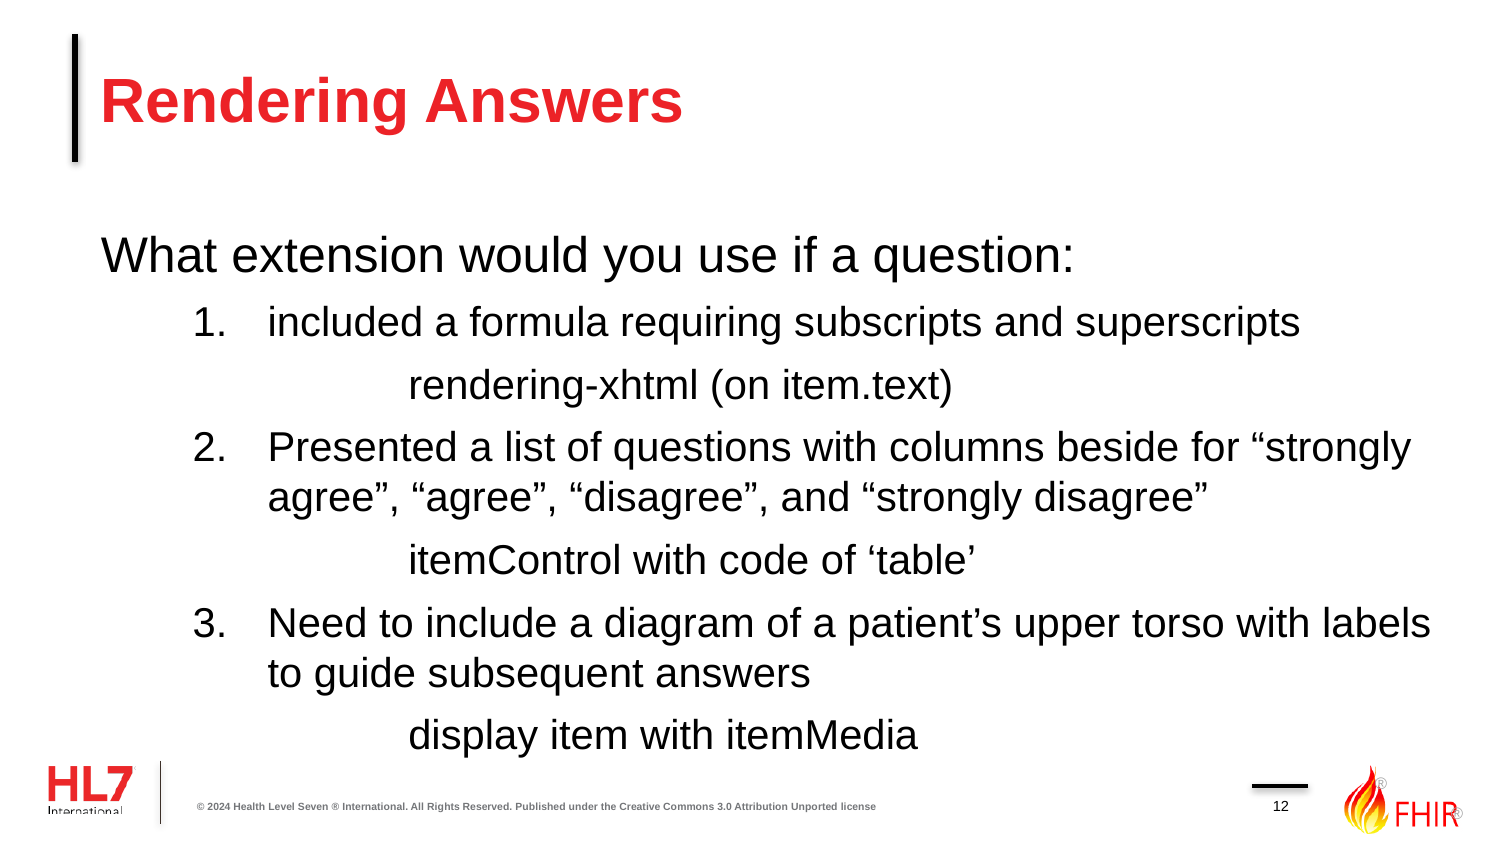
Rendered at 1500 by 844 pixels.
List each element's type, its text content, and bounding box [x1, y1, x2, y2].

footer © 2024 Health Level Seven ® International. All Rights Reserved. Published under the Creative Commons 3.0 Attribution Unported license [196, 786, 941, 813]
list What extension would you use if a question: included a formula requiring subscripts and superscripts rendering-xhtml (on item.text) Presented a list of questions with columns beside for “strongly agree”, “agree”, “disagree”, and “strongly disagree” itemControl with code of ‘table’ Need to include a diagram of a patient’s upper torso with labels to guide subsequent answers display item with itemMedia [100, 222, 1451, 731]
picture [1339, 760, 1463, 837]
slide_number 12 [1258, 786, 1304, 814]
title Rendering Answers [100, 33, 1451, 163]
